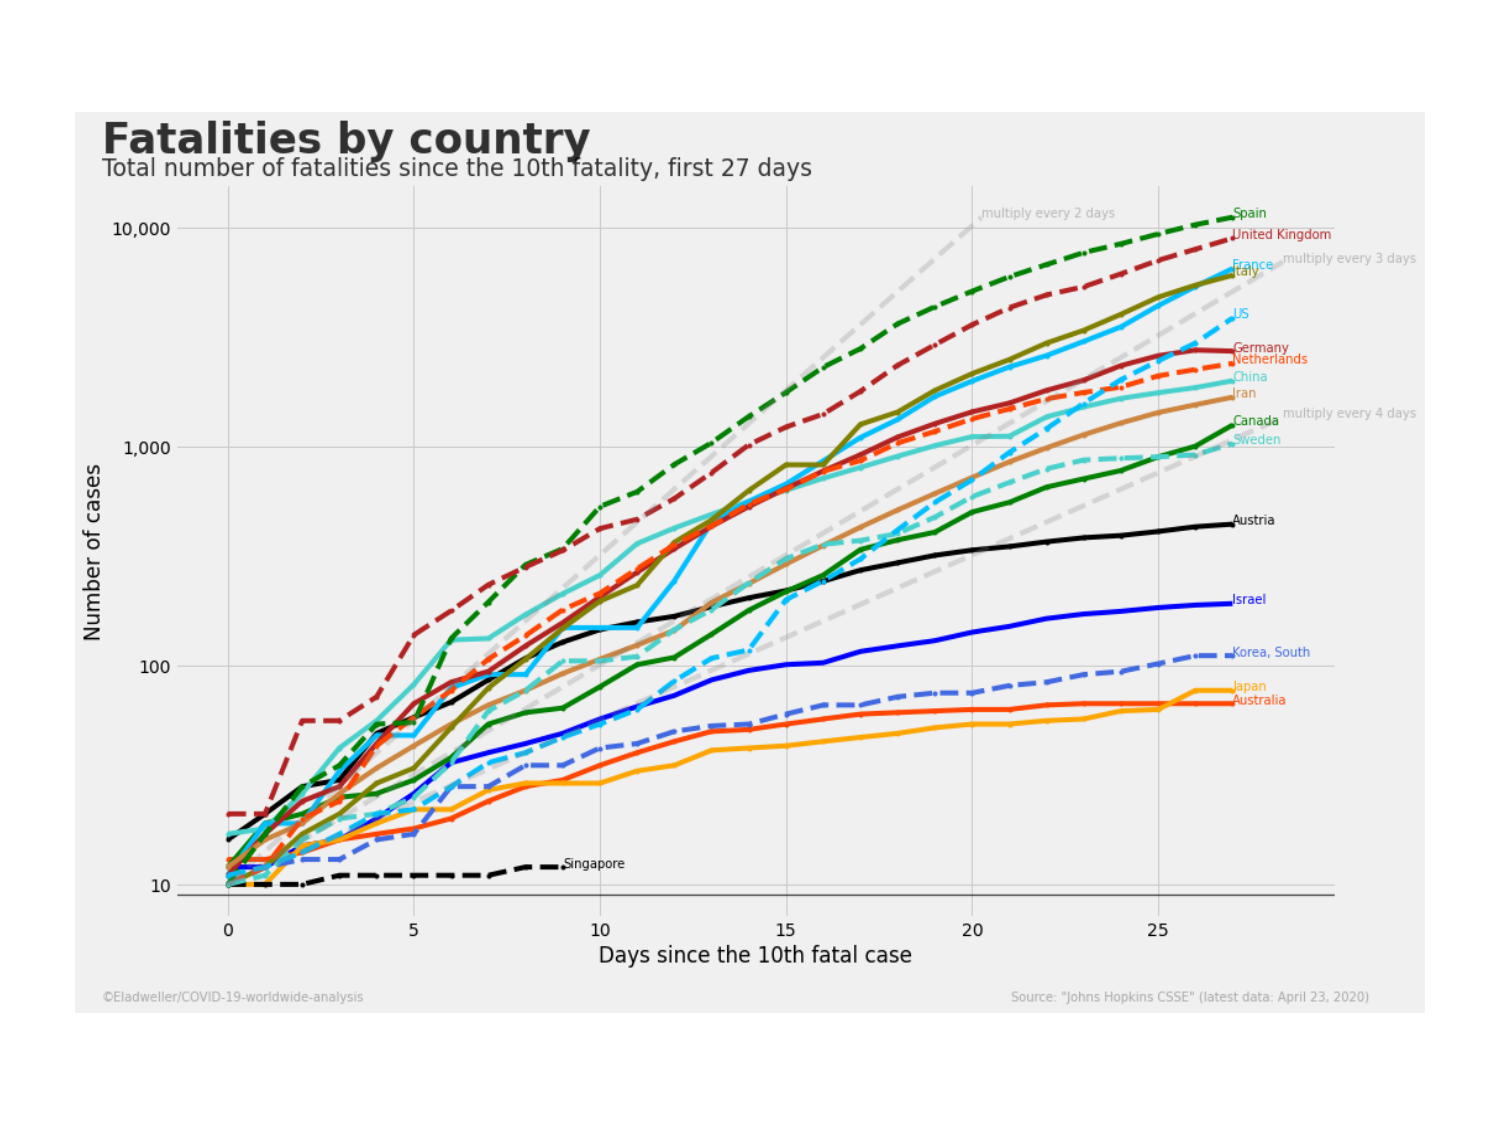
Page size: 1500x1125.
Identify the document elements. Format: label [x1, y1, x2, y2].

picture [74, 112, 1426, 1013]
